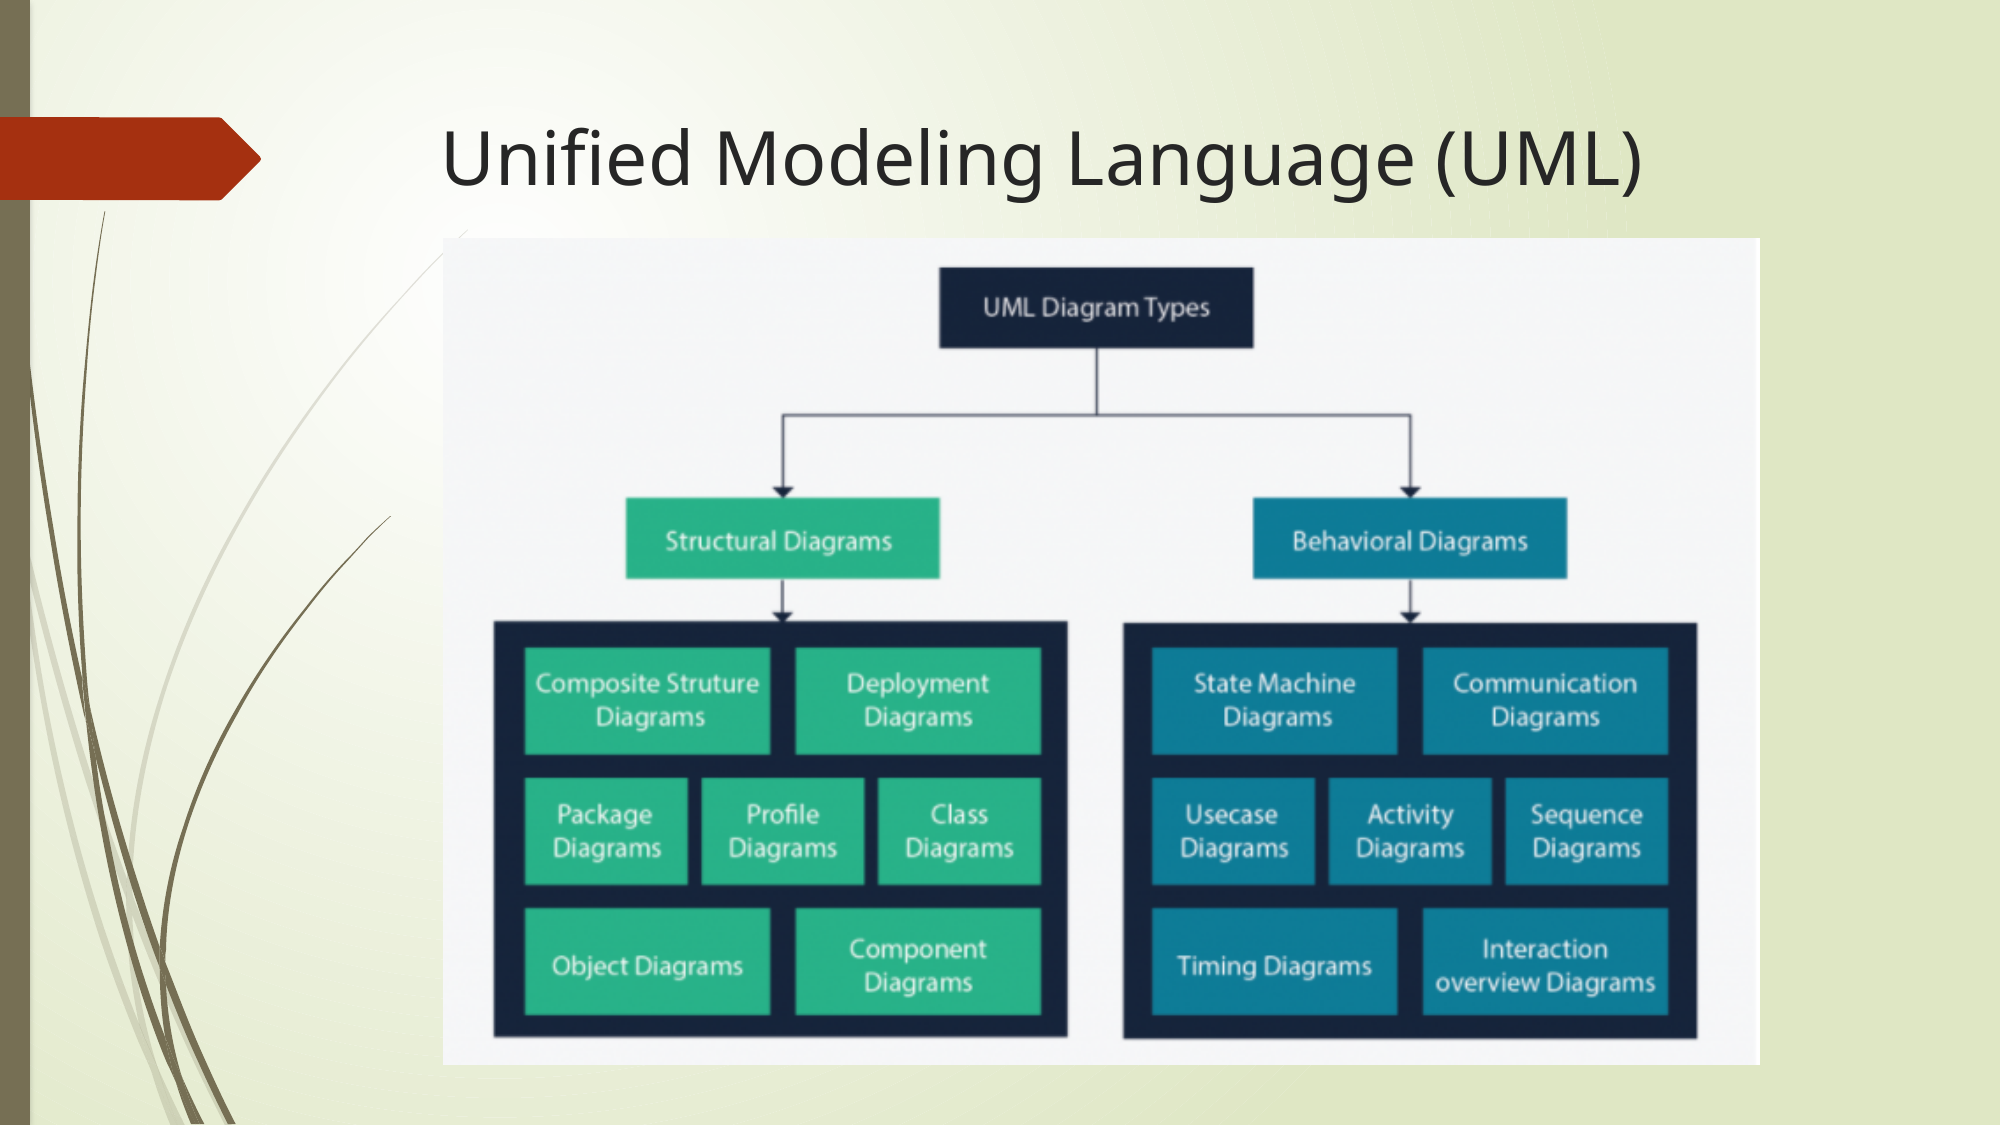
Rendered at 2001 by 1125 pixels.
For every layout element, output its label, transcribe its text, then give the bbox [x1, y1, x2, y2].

title Unified Modeling Language (UML) [425, 102, 1888, 313]
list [443, 238, 1760, 1066]
